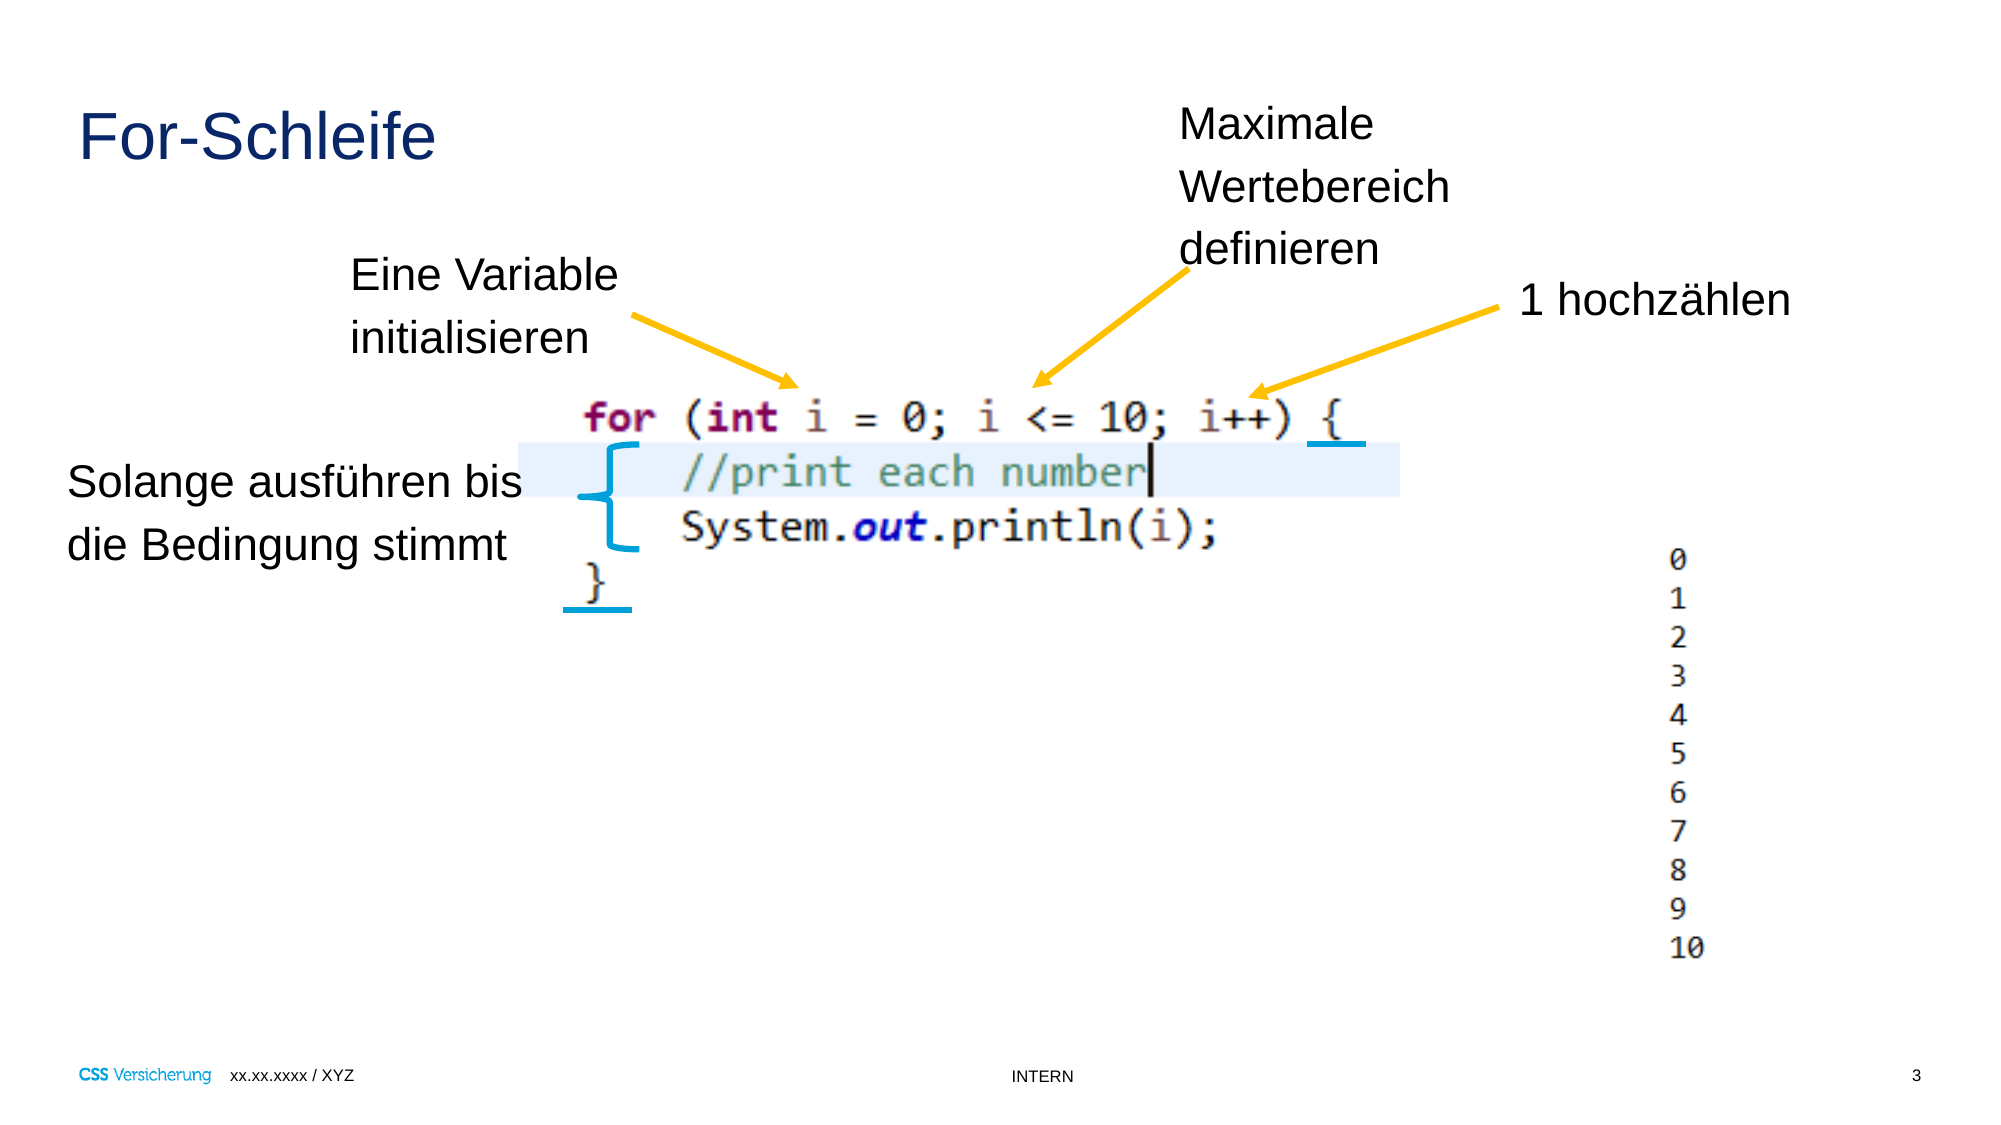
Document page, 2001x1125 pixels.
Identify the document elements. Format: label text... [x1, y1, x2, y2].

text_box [1031, 268, 1190, 389]
text_box Eine Variable initialisieren [350, 237, 714, 377]
slide_number 3 [1819, 1058, 1922, 1090]
slide_number xx.xx.xxxx / XYZ [230, 1058, 989, 1090]
footer INTERN [1011, 1059, 1788, 1090]
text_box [1247, 306, 1500, 398]
text_box Maximale Wertebereich definieren [1178, 86, 1579, 259]
text_box Solange ausführen bis die Bedingung stimmt [66, 444, 512, 550]
picture [517, 345, 1400, 640]
picture [1664, 544, 1832, 974]
picture [73, 1061, 217, 1090]
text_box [631, 314, 800, 389]
title For-Schleife [78, 30, 1922, 173]
text_box 1 hochzählen [1518, 261, 1819, 352]
